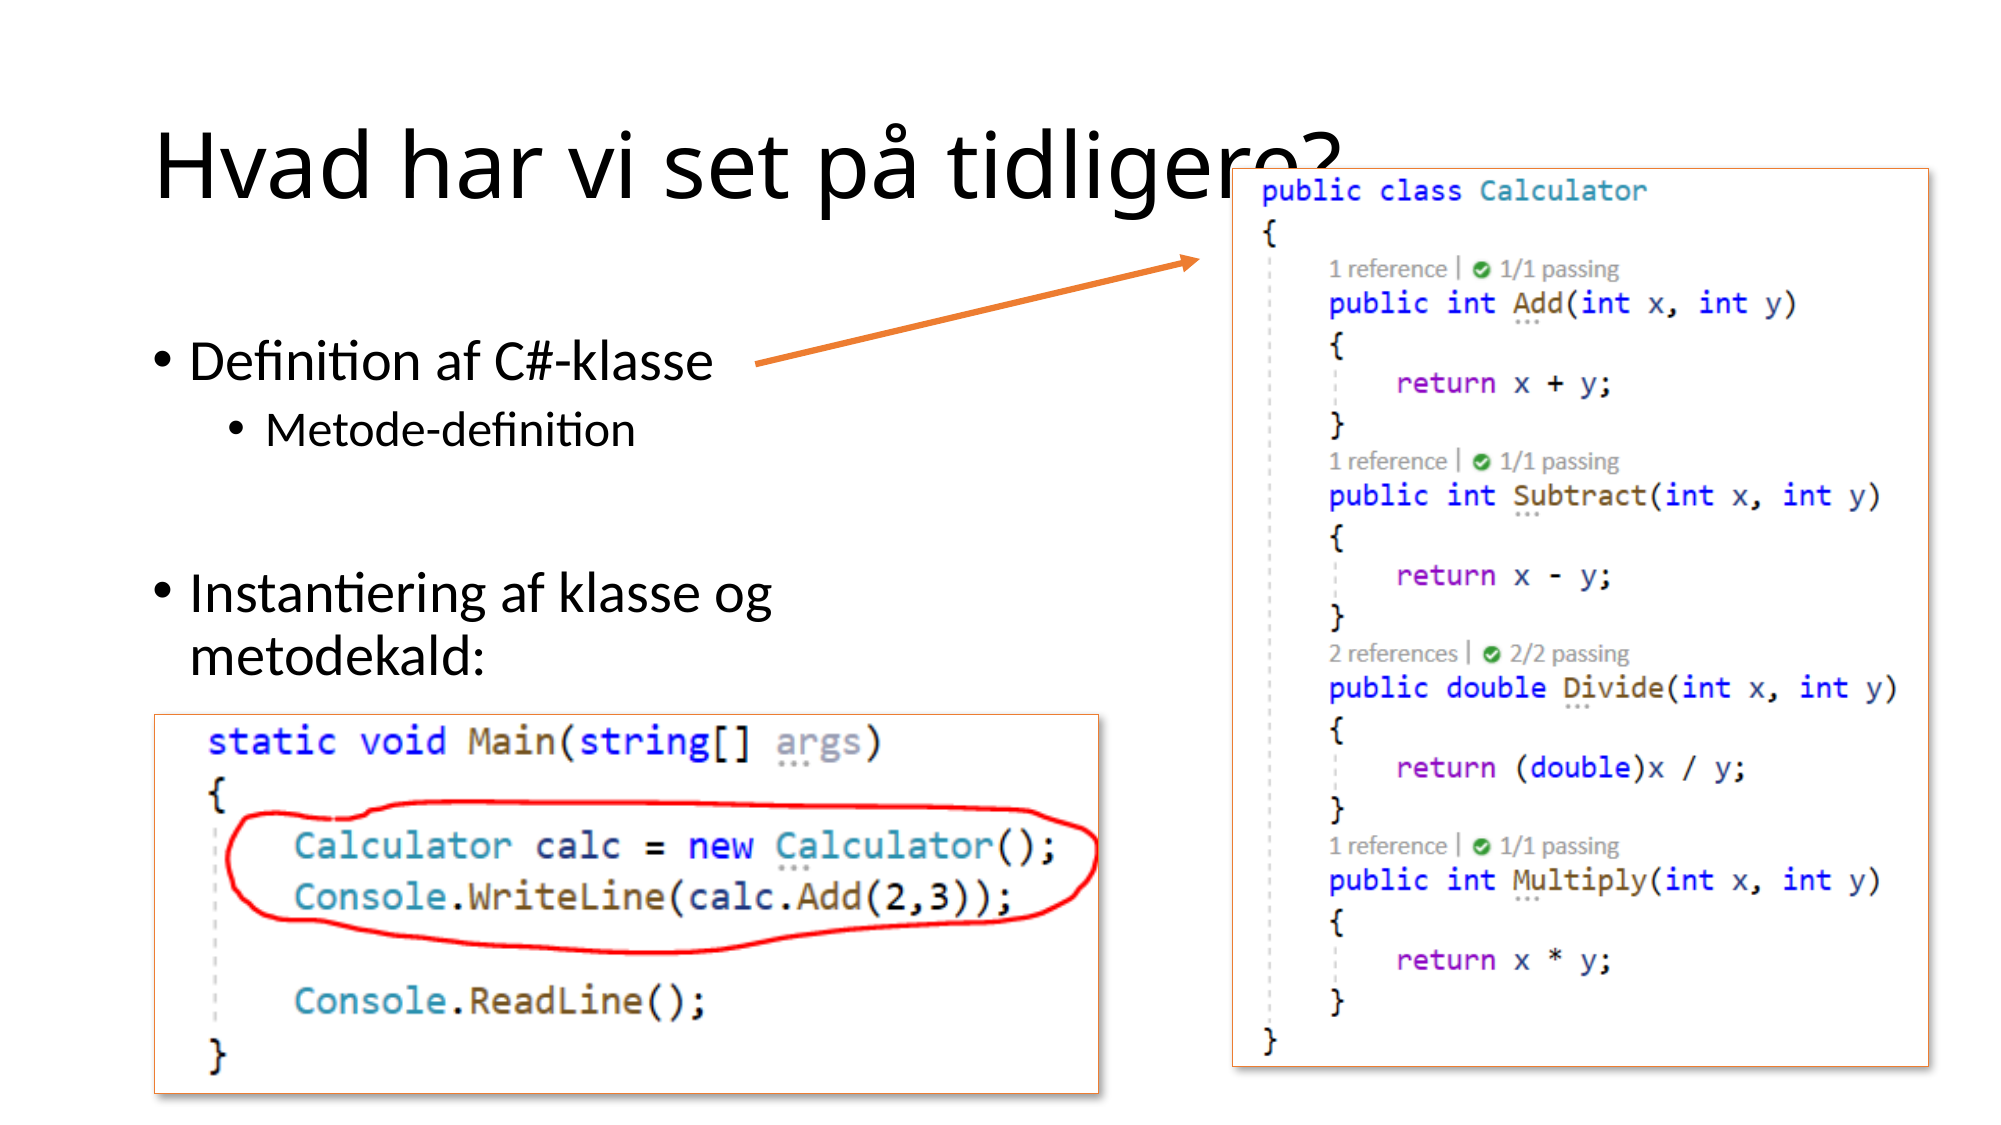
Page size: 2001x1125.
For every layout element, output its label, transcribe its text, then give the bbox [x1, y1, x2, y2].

title Hvad har vi set på tidligere? [137, 59, 1863, 278]
list Definition af C#-klasse Metode-definition Instantiering af klasse og metodekald: [137, 232, 1099, 1067]
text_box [755, 258, 1200, 365]
picture [154, 714, 1099, 1094]
picture [1232, 168, 1929, 1067]
